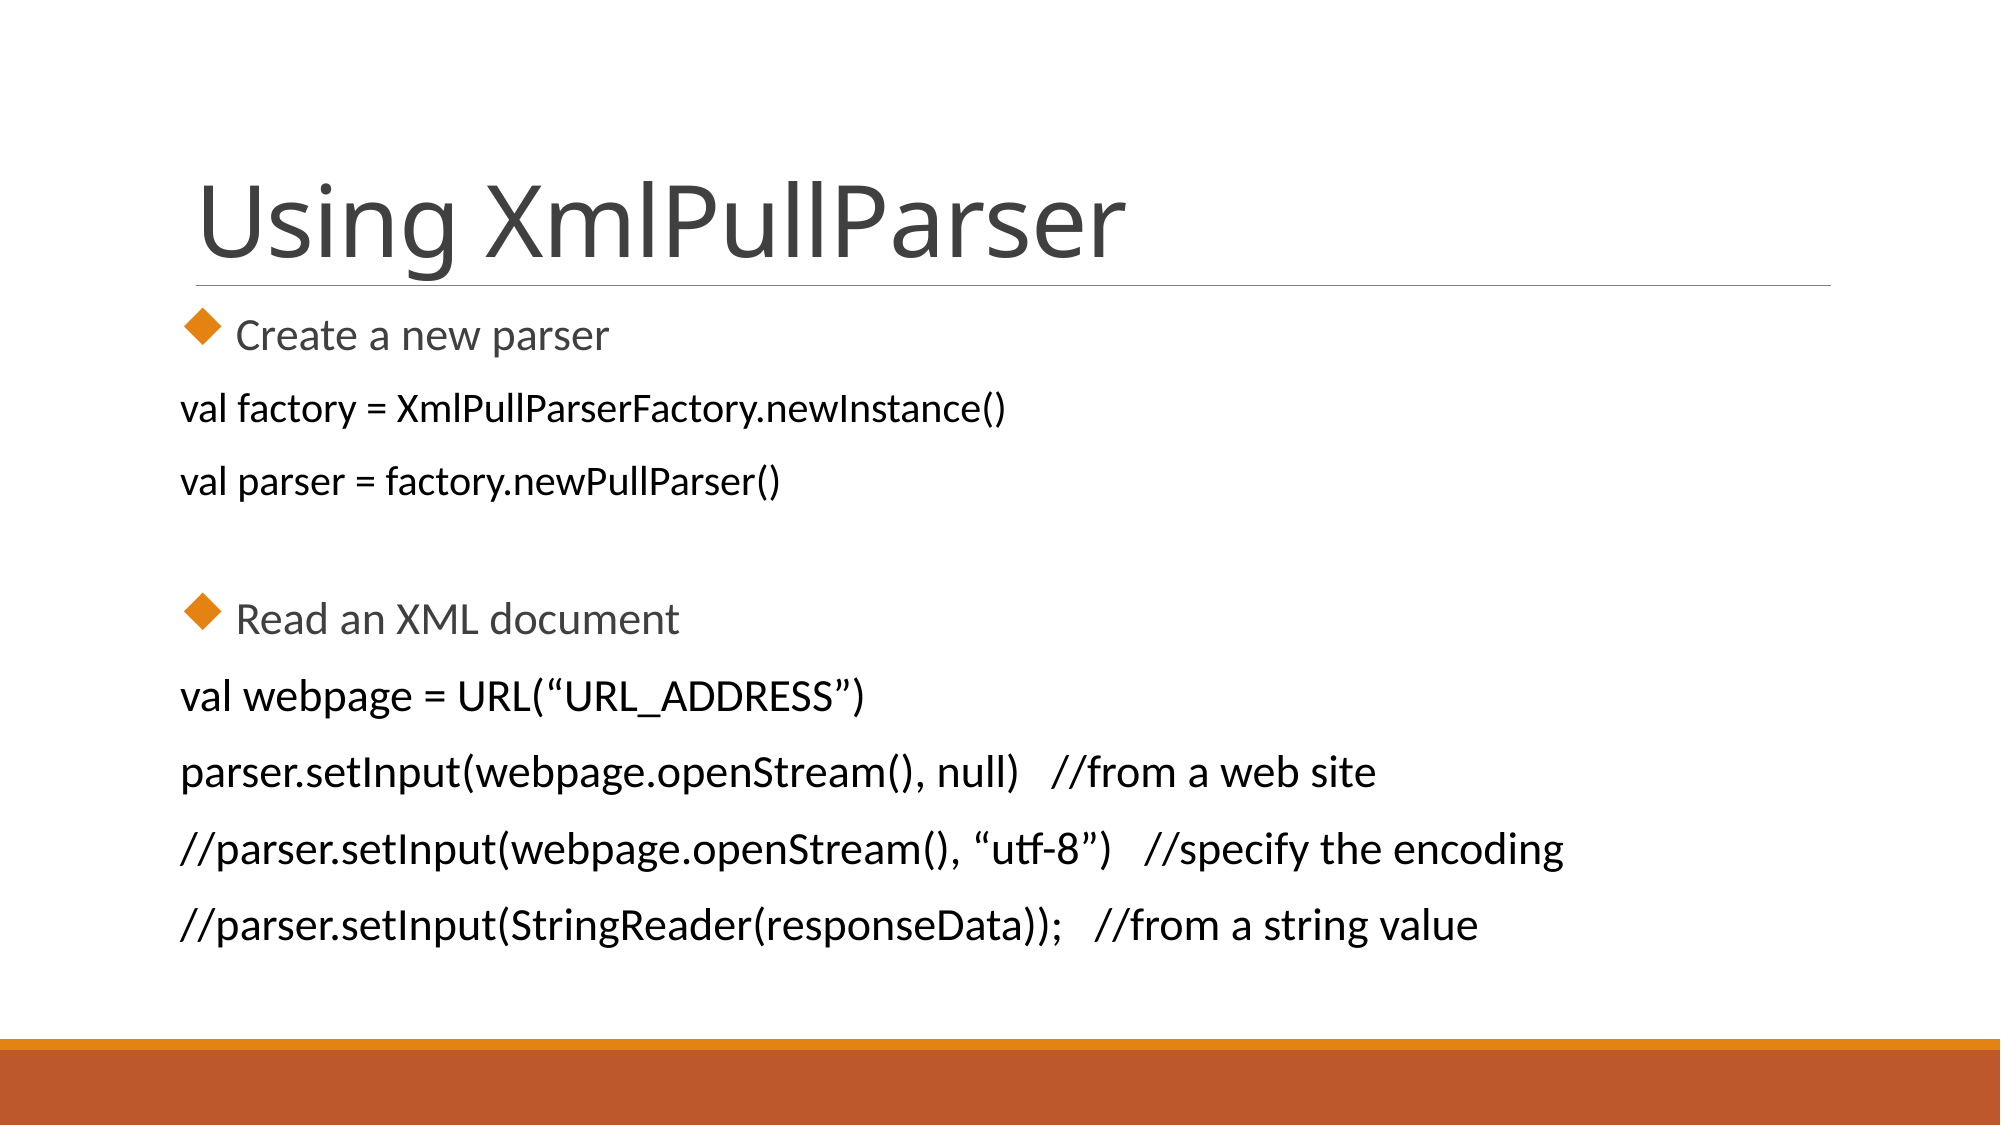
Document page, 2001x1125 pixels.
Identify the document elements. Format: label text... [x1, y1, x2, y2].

list Create a new parser val factory = XmlPullParserFactory.newInstance() val parser = factory.newPullParser() Read an XML document val webpage = URL(“URL_ADDRESS”) parser.setInput(webpage.openStream(), null) //from a web site //parser.setInput(webpage.openStream(), “utf-8”) //specify the encoding //parser.setInput(StringReader(responseData)); //from a string value [180, 302, 1830, 963]
title Using XmlPullParser [180, 47, 1830, 285]
